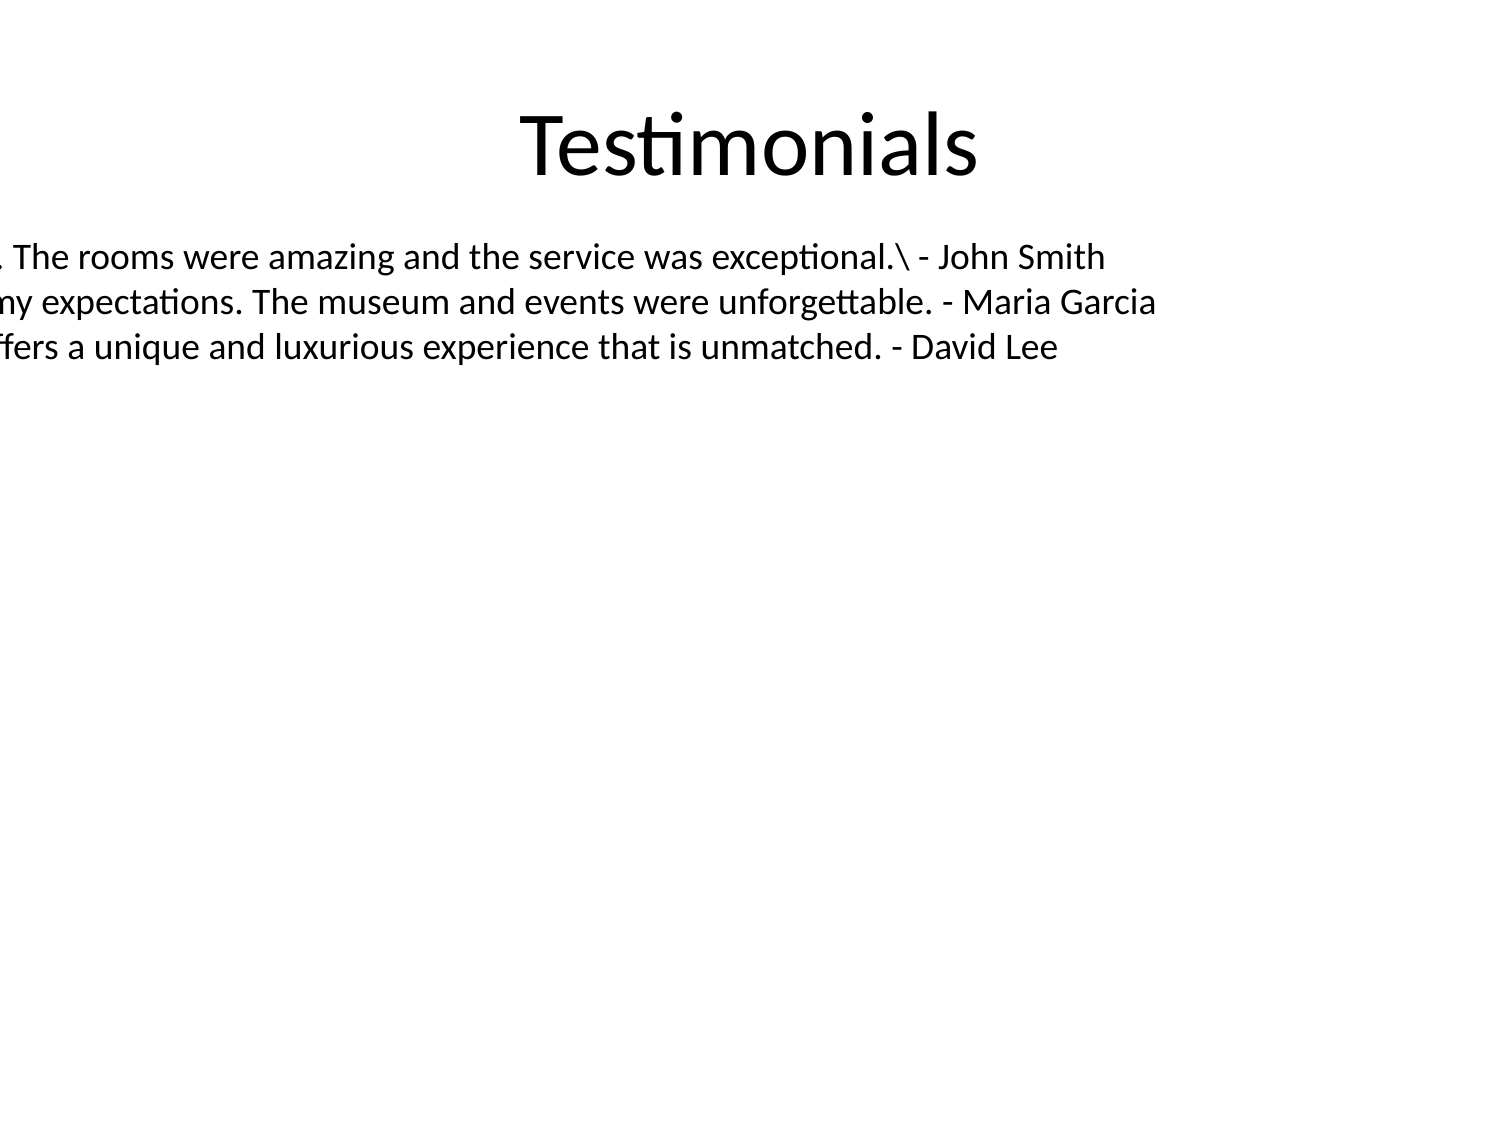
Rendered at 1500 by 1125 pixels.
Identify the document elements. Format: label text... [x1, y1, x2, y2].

text_box • \I had the best football-themed hotel experience at Pestana CR7. The rooms were amazing and the service was exceptional.\ - John Smith • \I'm a huge fan of Cristiano Ronaldo and Pestana CR7 exceeded my expectations. The museum and events were unforgettable. - Maria Garcia • I highly recommend Pestana CR7 to any football fan. The hotel offers a unique and luxurious experience that is unmatched. - David Lee [0, 224, 1174, 375]
title Testimonials [75, 45, 1425, 233]
